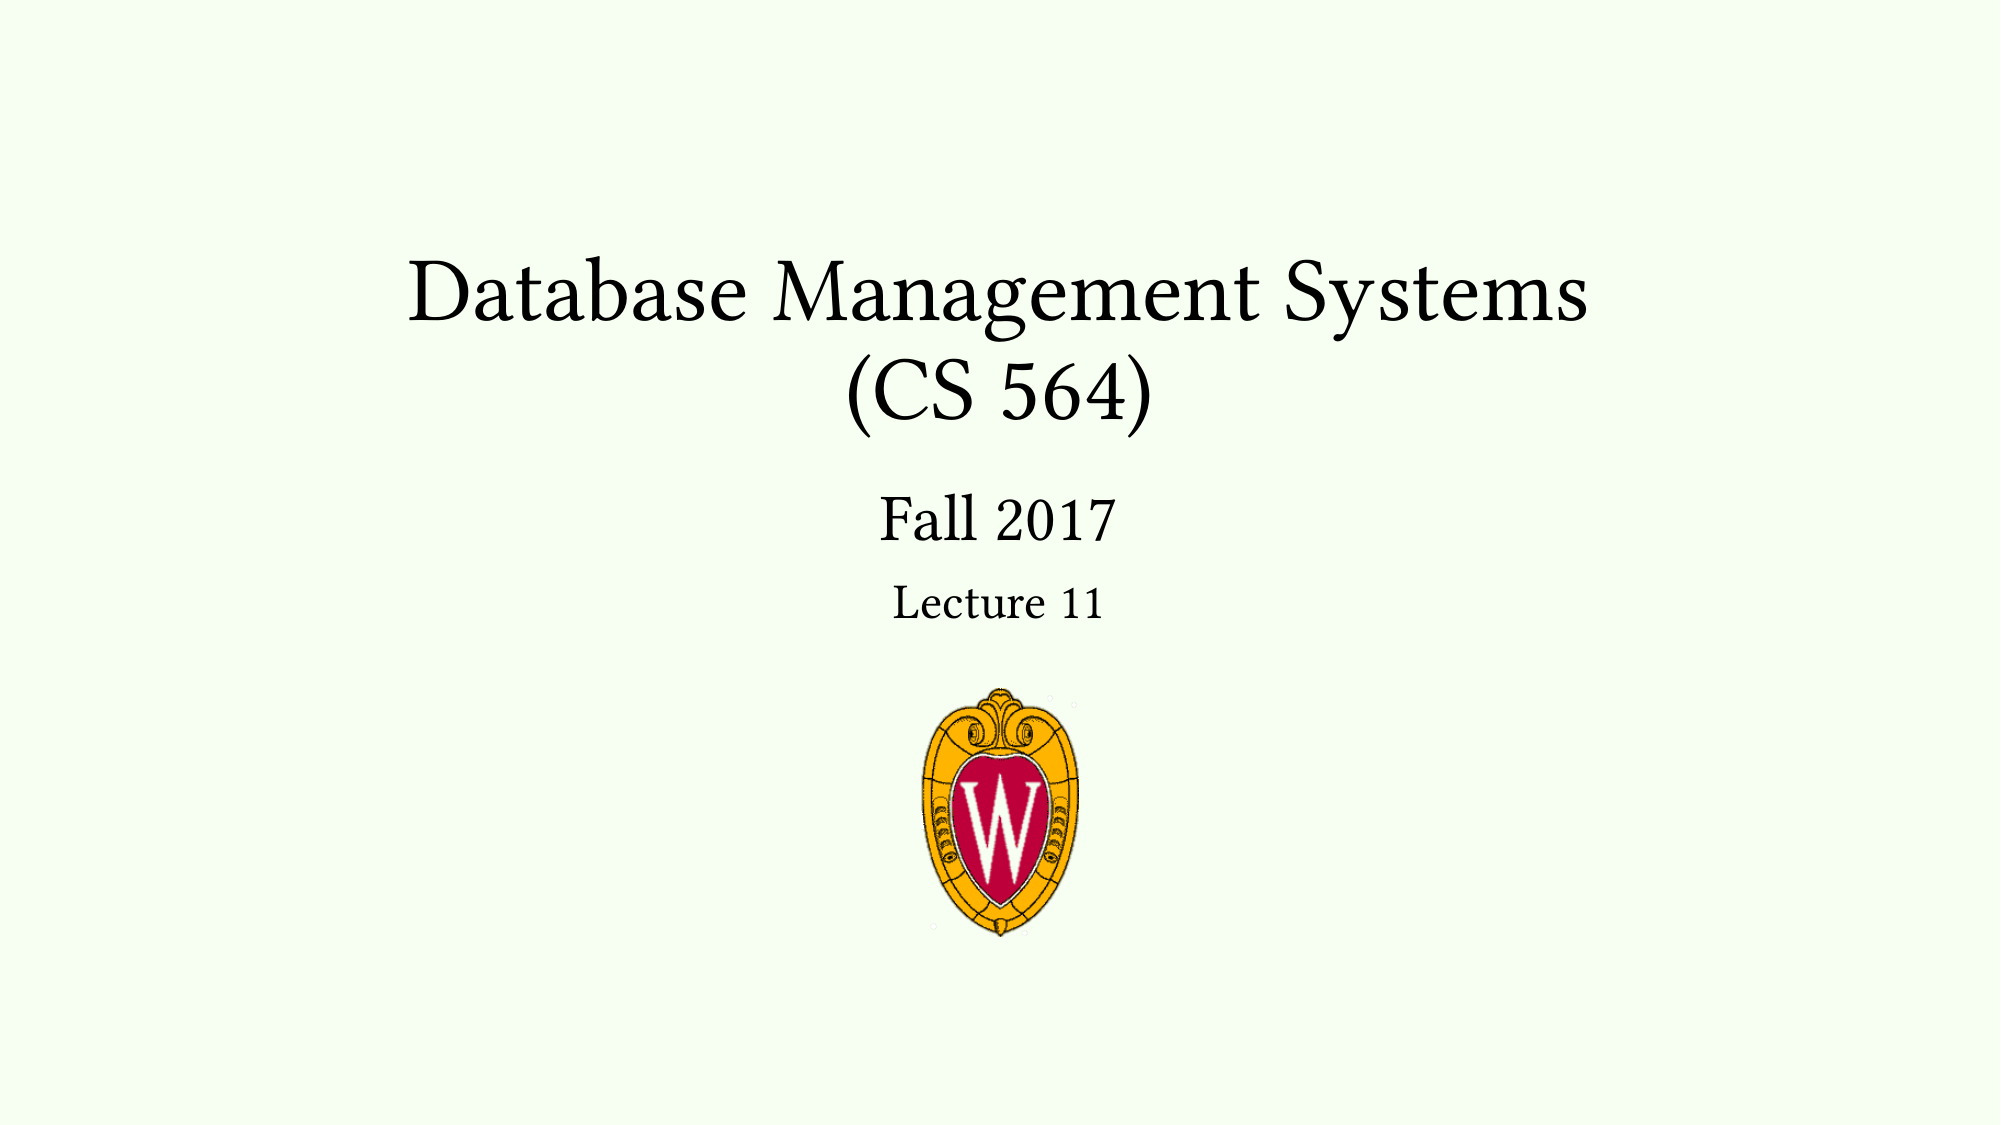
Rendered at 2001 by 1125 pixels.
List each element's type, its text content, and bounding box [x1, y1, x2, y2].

subtitle Fall 2017 Lecture 11 [437, 475, 1563, 661]
picture [921, 688, 1079, 937]
title Database Management Systems (CS 564) [362, 219, 1638, 447]
